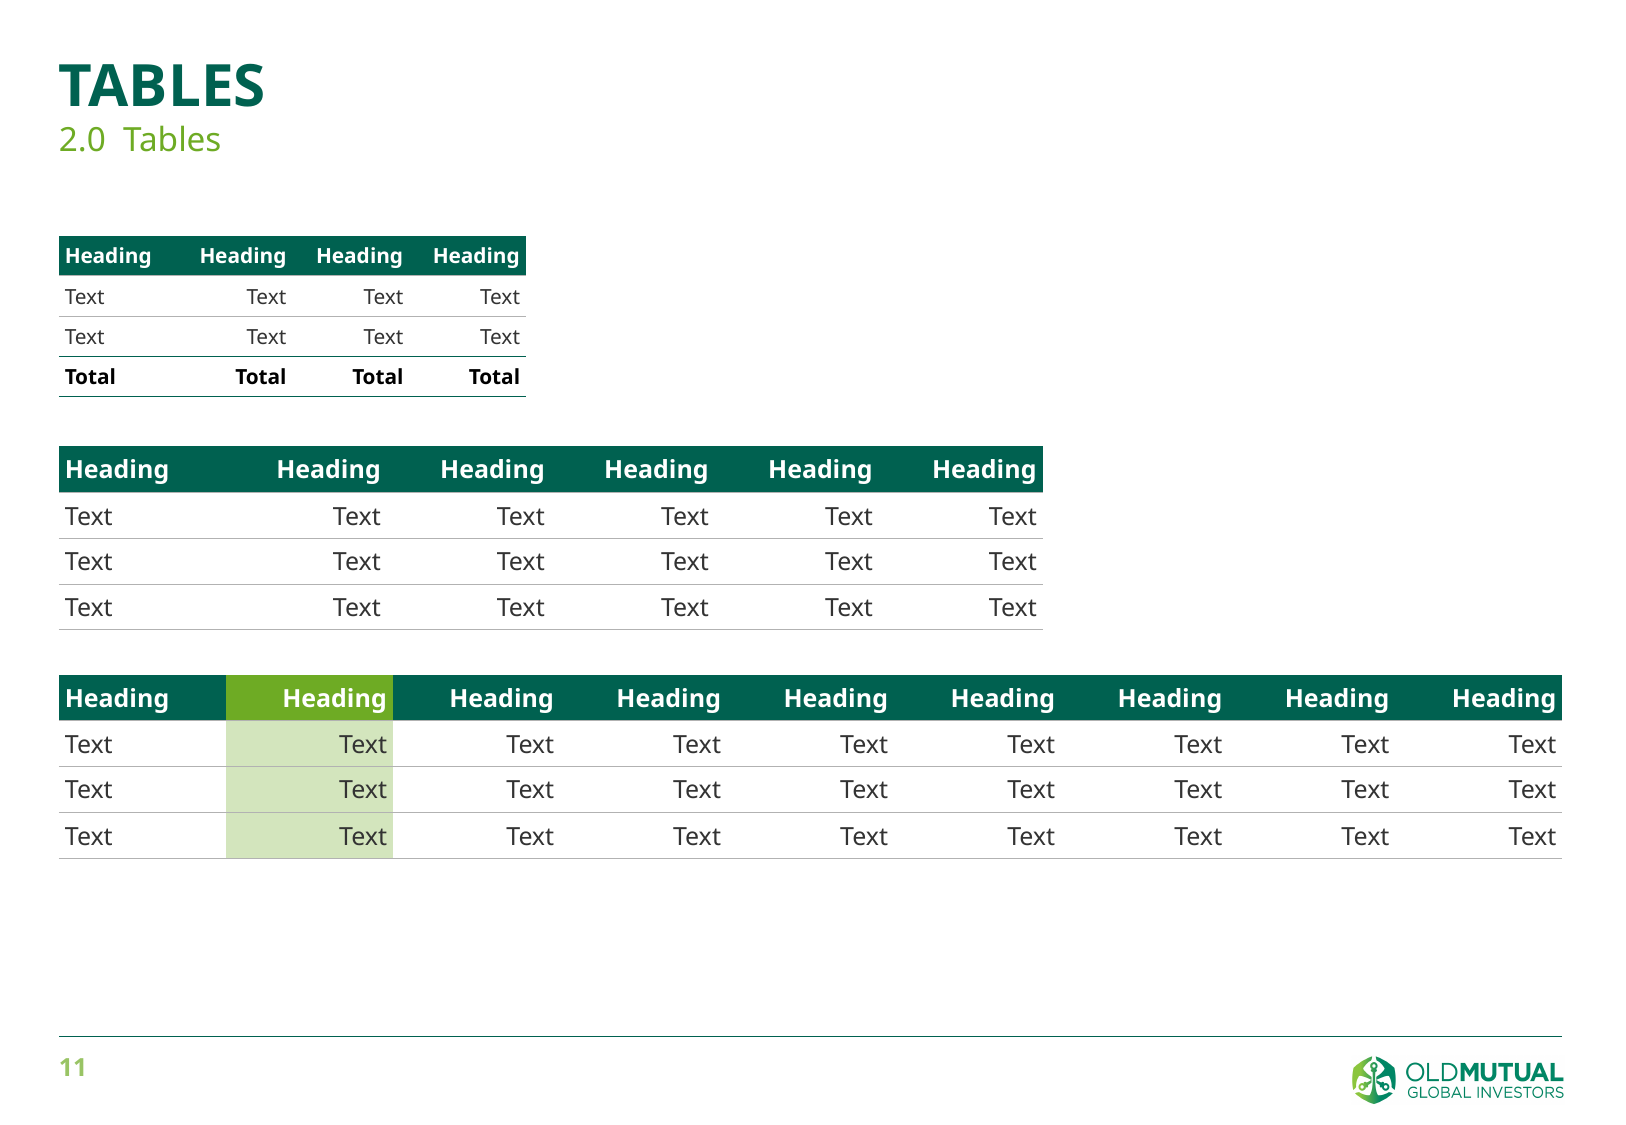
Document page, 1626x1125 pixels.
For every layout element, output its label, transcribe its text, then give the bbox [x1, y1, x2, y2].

table_cell Text [1228, 767, 1395, 812]
table_cell Text [59, 721, 226, 766]
table_cell Text [894, 721, 1061, 766]
table_cell Text [387, 539, 551, 584]
table_cell Text [409, 317, 526, 356]
table_header Heading [226, 675, 393, 720]
table_cell Text [551, 539, 715, 584]
table_cell Text [59, 767, 226, 812]
table_cell Text [292, 317, 409, 356]
table_cell Text [560, 813, 727, 858]
slide_number 10 [59, 1053, 136, 1084]
text_box 2.0 Tables [58, 118, 1542, 159]
table_header Heading [59, 675, 226, 720]
table_header Heading [59, 446, 223, 492]
table_header Heading [1061, 675, 1228, 720]
table_header Heading [292, 236, 409, 275]
table_header Heading [223, 446, 387, 492]
table_header Heading [879, 446, 1043, 492]
table_cell Text [1061, 813, 1228, 858]
table_cell Text [393, 721, 560, 766]
table_cell Text [1228, 813, 1395, 858]
table_cell Text [1061, 767, 1228, 812]
table_cell Text [551, 493, 715, 538]
table_header Heading [1395, 675, 1562, 720]
table_header Heading [59, 236, 176, 275]
table_cell Text [894, 767, 1061, 812]
table_cell Text [879, 539, 1043, 584]
table_cell Total [59, 357, 176, 396]
table_cell Text [59, 276, 176, 316]
table_cell Text [1395, 813, 1562, 858]
table_cell Text [176, 276, 292, 316]
table_header Heading [409, 236, 526, 275]
table_cell Text [59, 493, 223, 538]
table_cell Text [727, 767, 894, 812]
table_cell Text [292, 276, 409, 316]
table_cell Text [59, 585, 223, 629]
table_header Heading [1228, 675, 1395, 720]
table_cell Text [894, 813, 1061, 858]
table_cell Text [223, 539, 387, 584]
table_header Heading [715, 446, 879, 492]
table_cell Text [715, 493, 879, 538]
table_cell Text [393, 813, 560, 858]
table_cell Text [1395, 721, 1562, 766]
table_cell Text [1228, 721, 1395, 766]
table_cell Text [879, 493, 1043, 538]
table_cell Text [715, 539, 879, 584]
table_cell Text [409, 276, 526, 316]
table_cell Text [1395, 767, 1562, 812]
picture [1351, 1055, 1565, 1105]
table_cell Text [727, 813, 894, 858]
table_cell Text [223, 493, 387, 538]
table_cell Text [223, 585, 387, 629]
table_cell Text [59, 813, 226, 858]
table_cell Text [387, 585, 551, 629]
table_cell Total [409, 357, 526, 396]
table_cell Text [387, 493, 551, 538]
table_cell Text [226, 813, 393, 858]
table_header Heading [387, 446, 551, 492]
table_cell Text [879, 585, 1043, 629]
table_cell Text [226, 767, 393, 812]
table_cell Text [393, 767, 560, 812]
table_cell Text [560, 767, 727, 812]
table_header Heading [727, 675, 894, 720]
table_cell Text [551, 585, 715, 629]
table_cell Text [59, 317, 176, 356]
table_header Heading [894, 675, 1061, 720]
table_cell Text [59, 539, 223, 584]
table_cell Text [176, 317, 292, 356]
table_cell Text [226, 721, 393, 766]
table_cell Text [1061, 721, 1228, 766]
table_cell Text [560, 721, 727, 766]
table_header Heading [560, 675, 727, 720]
table_header Heading [551, 446, 715, 492]
table_header Heading [393, 675, 560, 720]
table_cell Text [715, 585, 879, 629]
table_header Heading [176, 236, 292, 275]
table_cell Total [292, 357, 409, 396]
table_cell Text [727, 721, 894, 766]
title tables [59, 59, 1562, 113]
table_cell Total [176, 357, 292, 396]
